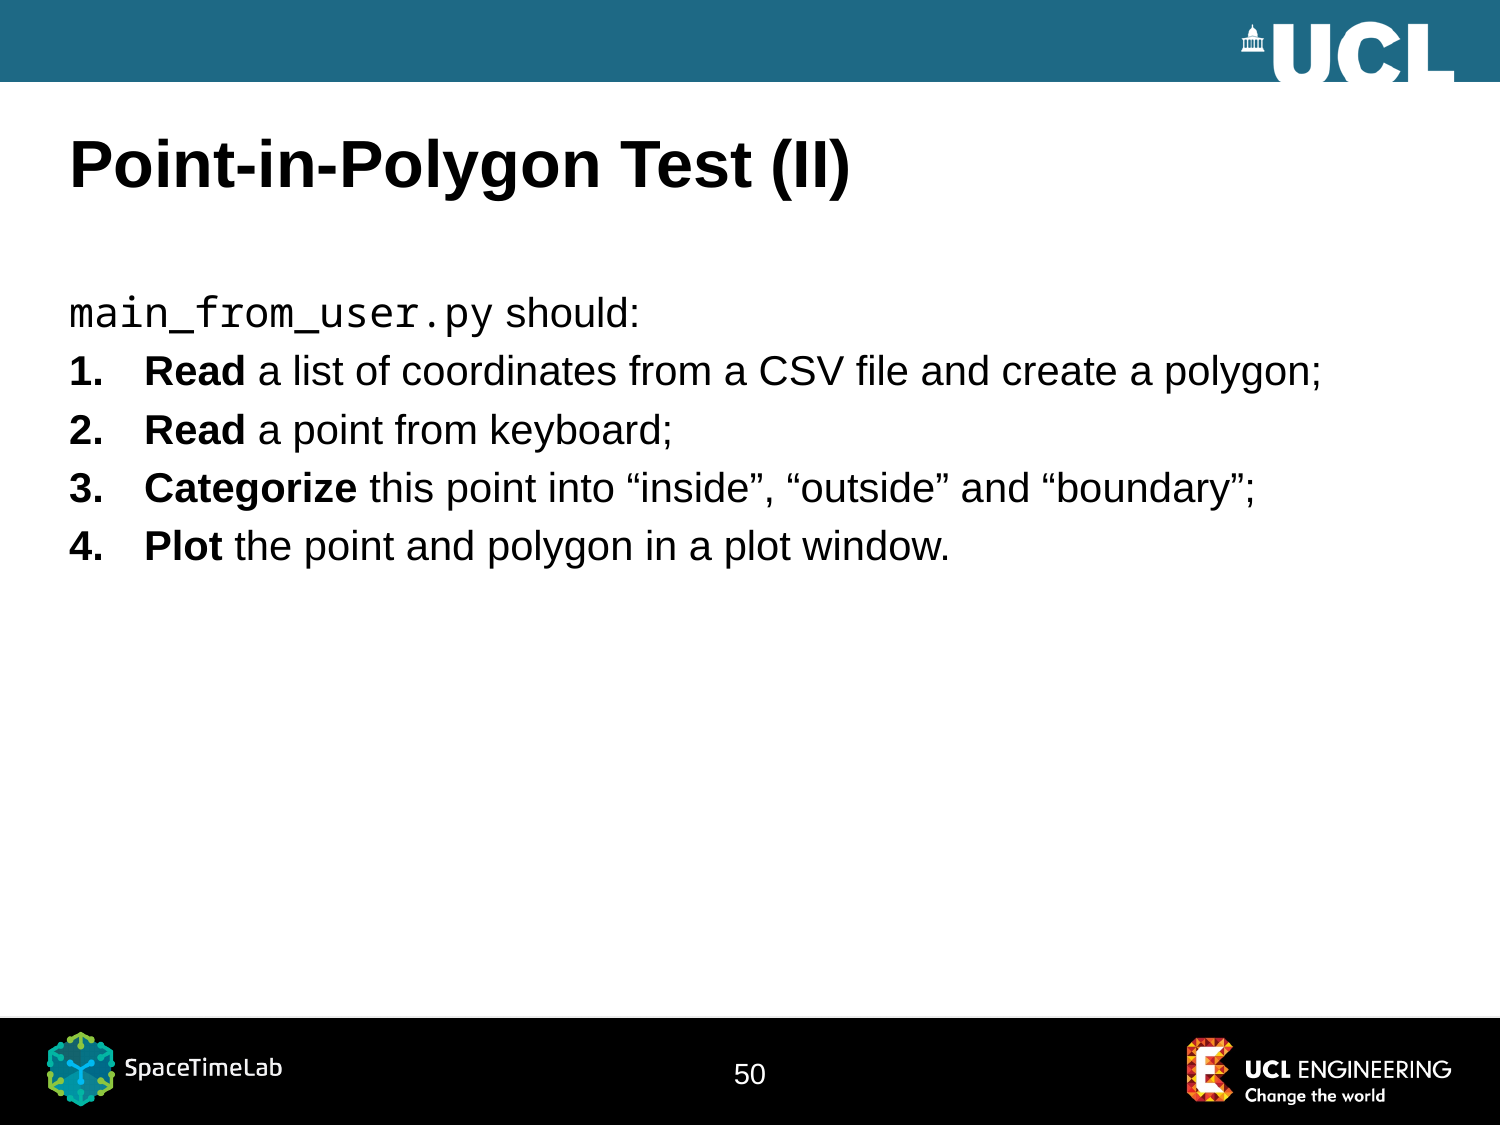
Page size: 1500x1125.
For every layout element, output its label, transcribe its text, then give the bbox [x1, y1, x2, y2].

footer 49 [496, 1042, 1004, 1103]
title Point-in-Polygon Test (II) [54, 113, 1447, 197]
picture [0, 990, 1500, 1125]
list main_from_user.py should: Read a list of coordinates from a CSV file and create a polygon; Read a point from keyboard; Categorize this point into “inside”, “outside” and “boundary”; Plot the point and polygon in a plot window. [54, 219, 1447, 988]
